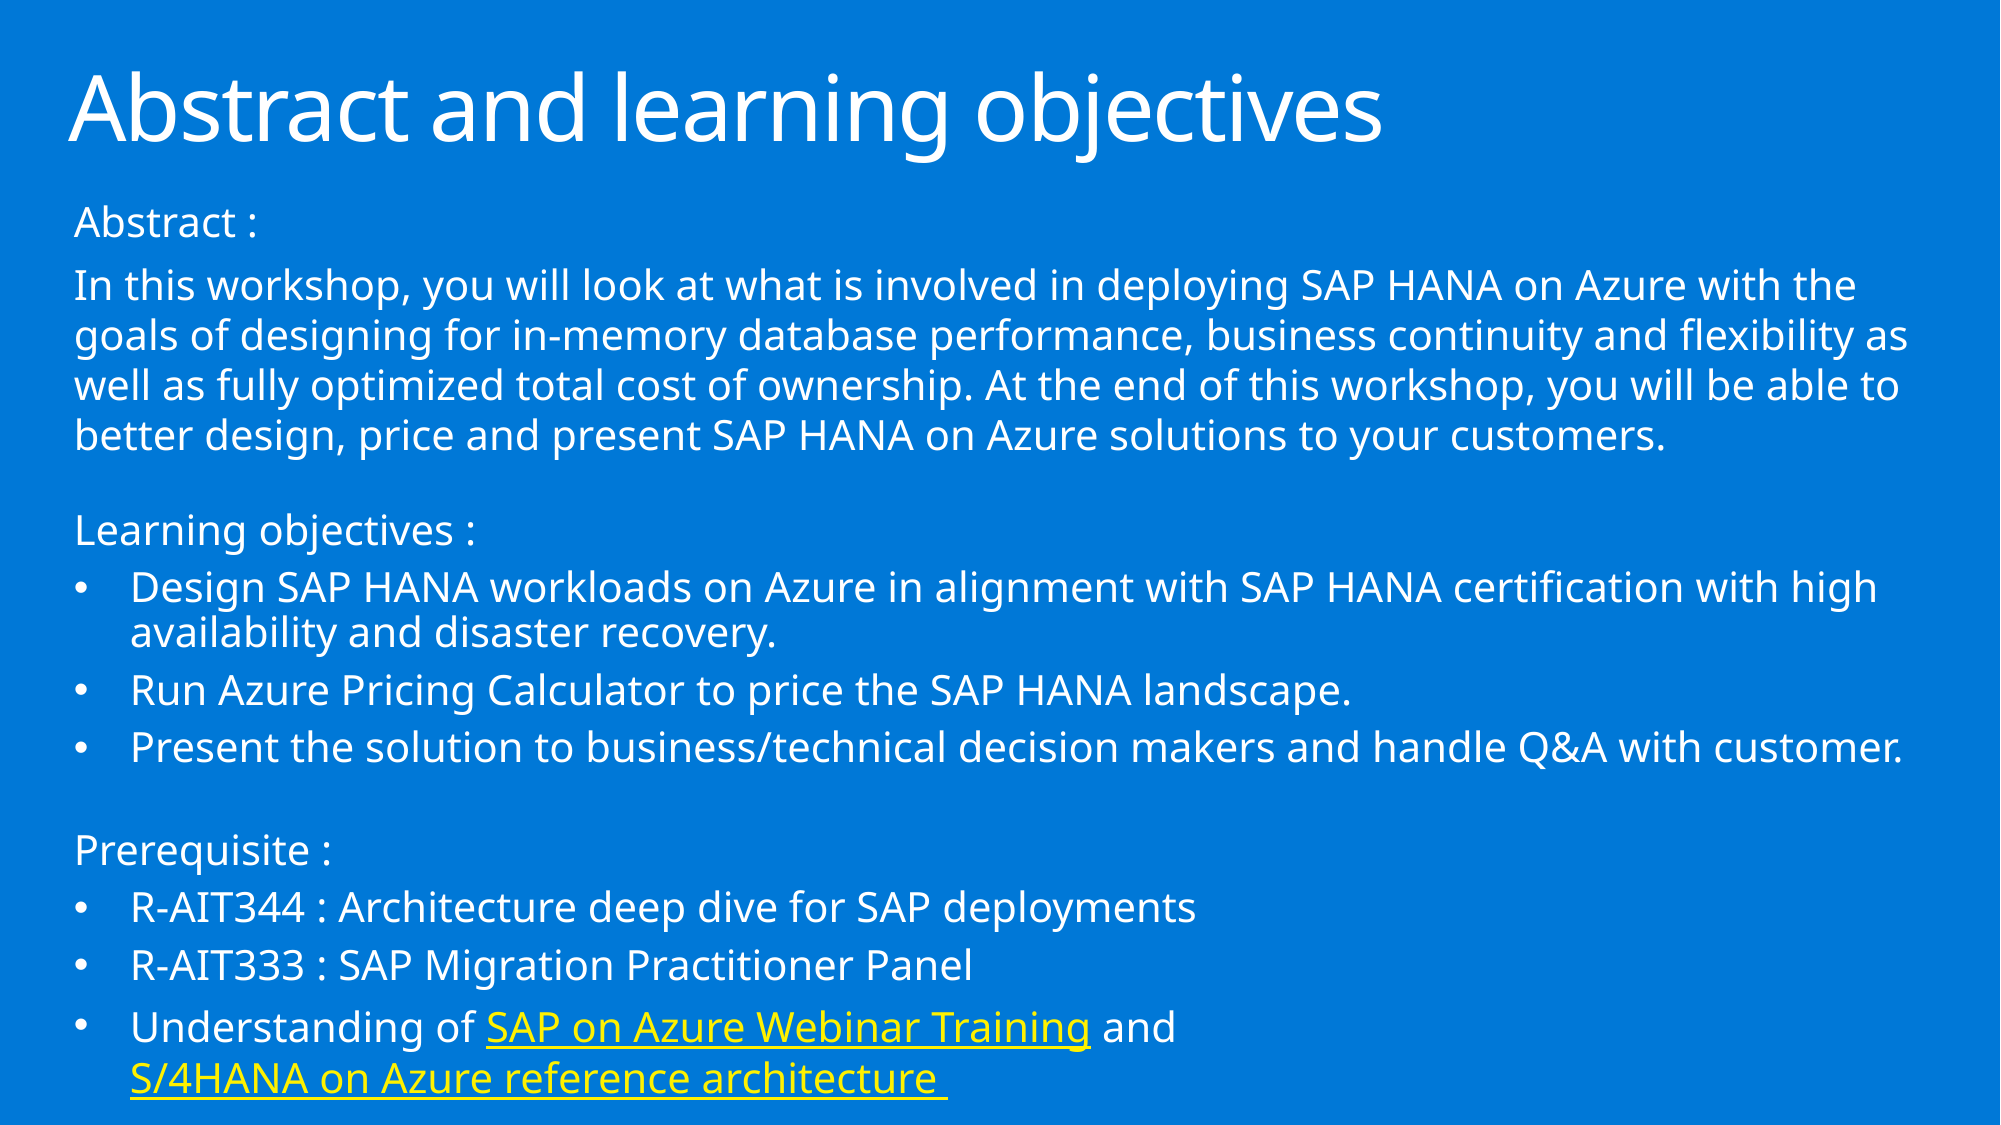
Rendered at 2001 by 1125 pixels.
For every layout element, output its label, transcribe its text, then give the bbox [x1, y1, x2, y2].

title Abstract and learning objectives [44, 47, 1957, 196]
text_box Abstract : In this workshop, you will look at what is involved in deploying SAP HANA on Azure with the goals of designing for in-memory database performance, business continuity and flexibility as well as fully optimized total cost of ownership. At the end of this workshop, you will be able to better design, price and present SAP HANA on Azure solutions to your customers. Learning objectives : Design SAP HANA workloads on Azure in alignment with SAP HANA certification with high availability and disaster recovery. Run Azure Pricing Calculator to price the SAP HANA landscape. Present the solution to business/technical decision makers and handle Q&A with customer. Prerequisite : R-AIT344 : Architecture deep dive for SAP deployments R-AIT333 : SAP Migration Practitioner Panel Understanding of SAP on Azure Webinar Training and S/4HANA on Azure reference architecture [43, 177, 1945, 1125]
